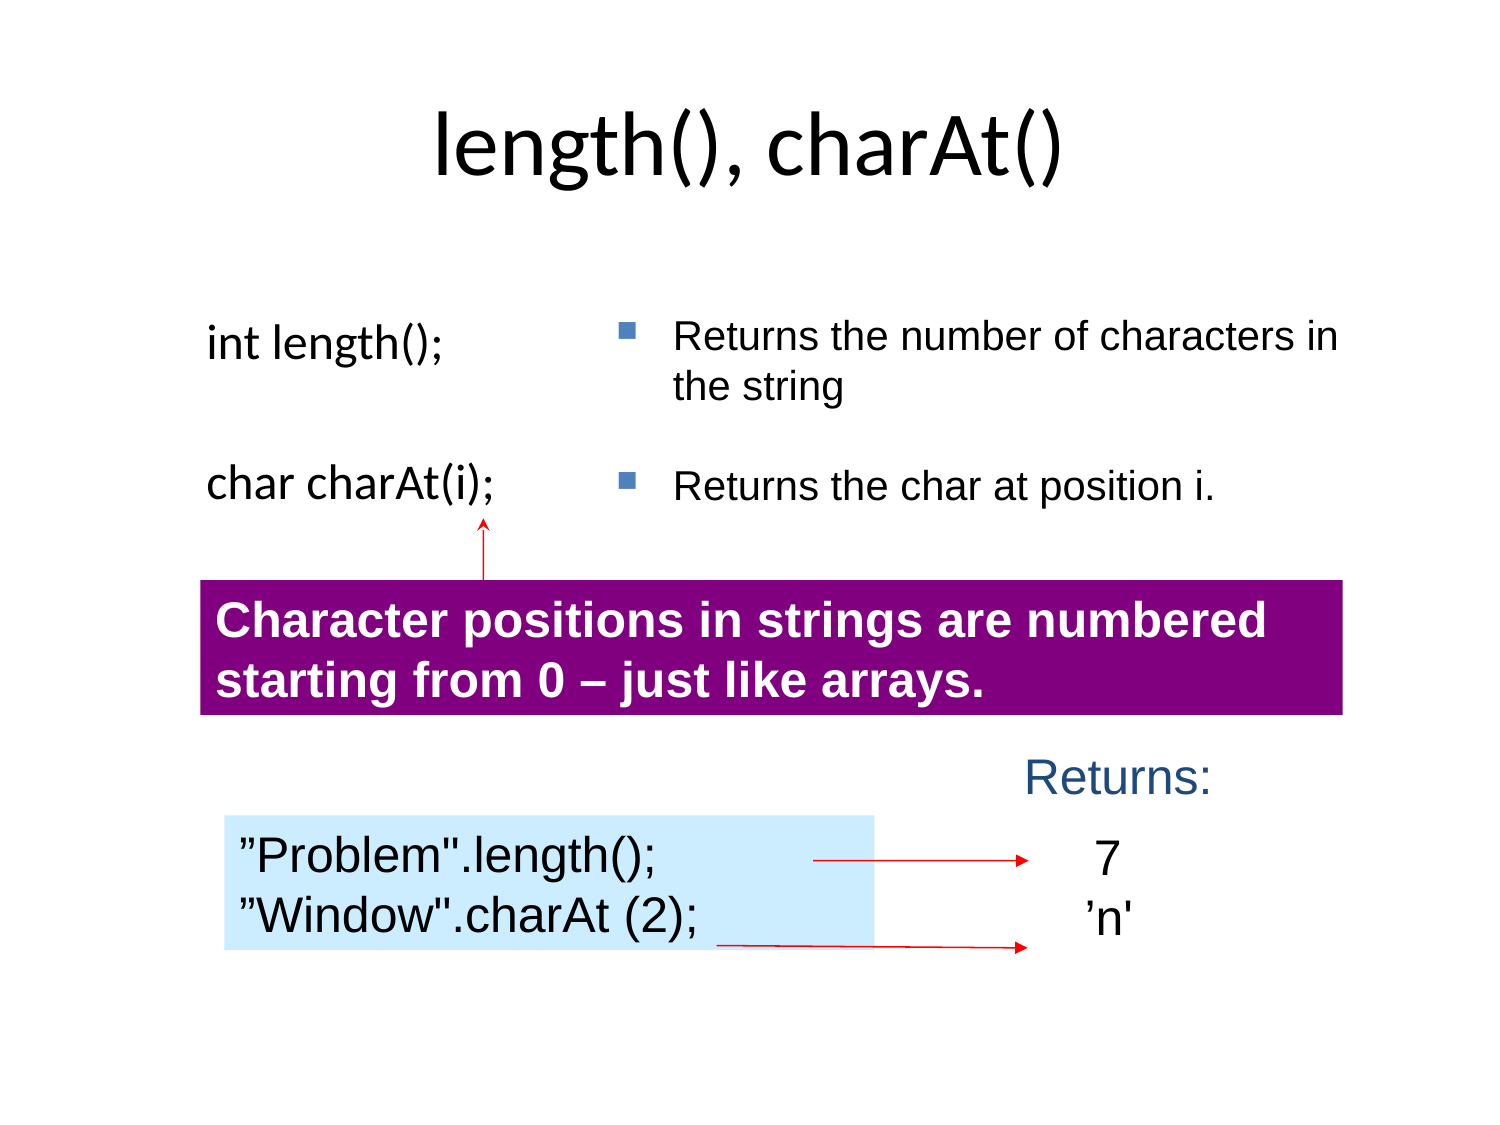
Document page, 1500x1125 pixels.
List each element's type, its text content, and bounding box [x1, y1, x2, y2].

text_box Returns: [999, 737, 1237, 812]
text_box [477, 518, 490, 531]
text_box [813, 854, 1029, 867]
text_box Character positions in strings are numbered starting from 0 – just like arrays. [200, 580, 1343, 715]
title length(), charAt() [75, 45, 1425, 233]
text_box [716, 941, 1028, 954]
list int length(); char charAt(i); [191, 301, 549, 522]
text_box Returns the number of characters in the string Returns the char at position i. [601, 301, 1375, 531]
text_box 7 ’n' [1069, 818, 1253, 954]
text_box ”Problem".length(); ”Window".charAt (2); [224, 815, 875, 951]
